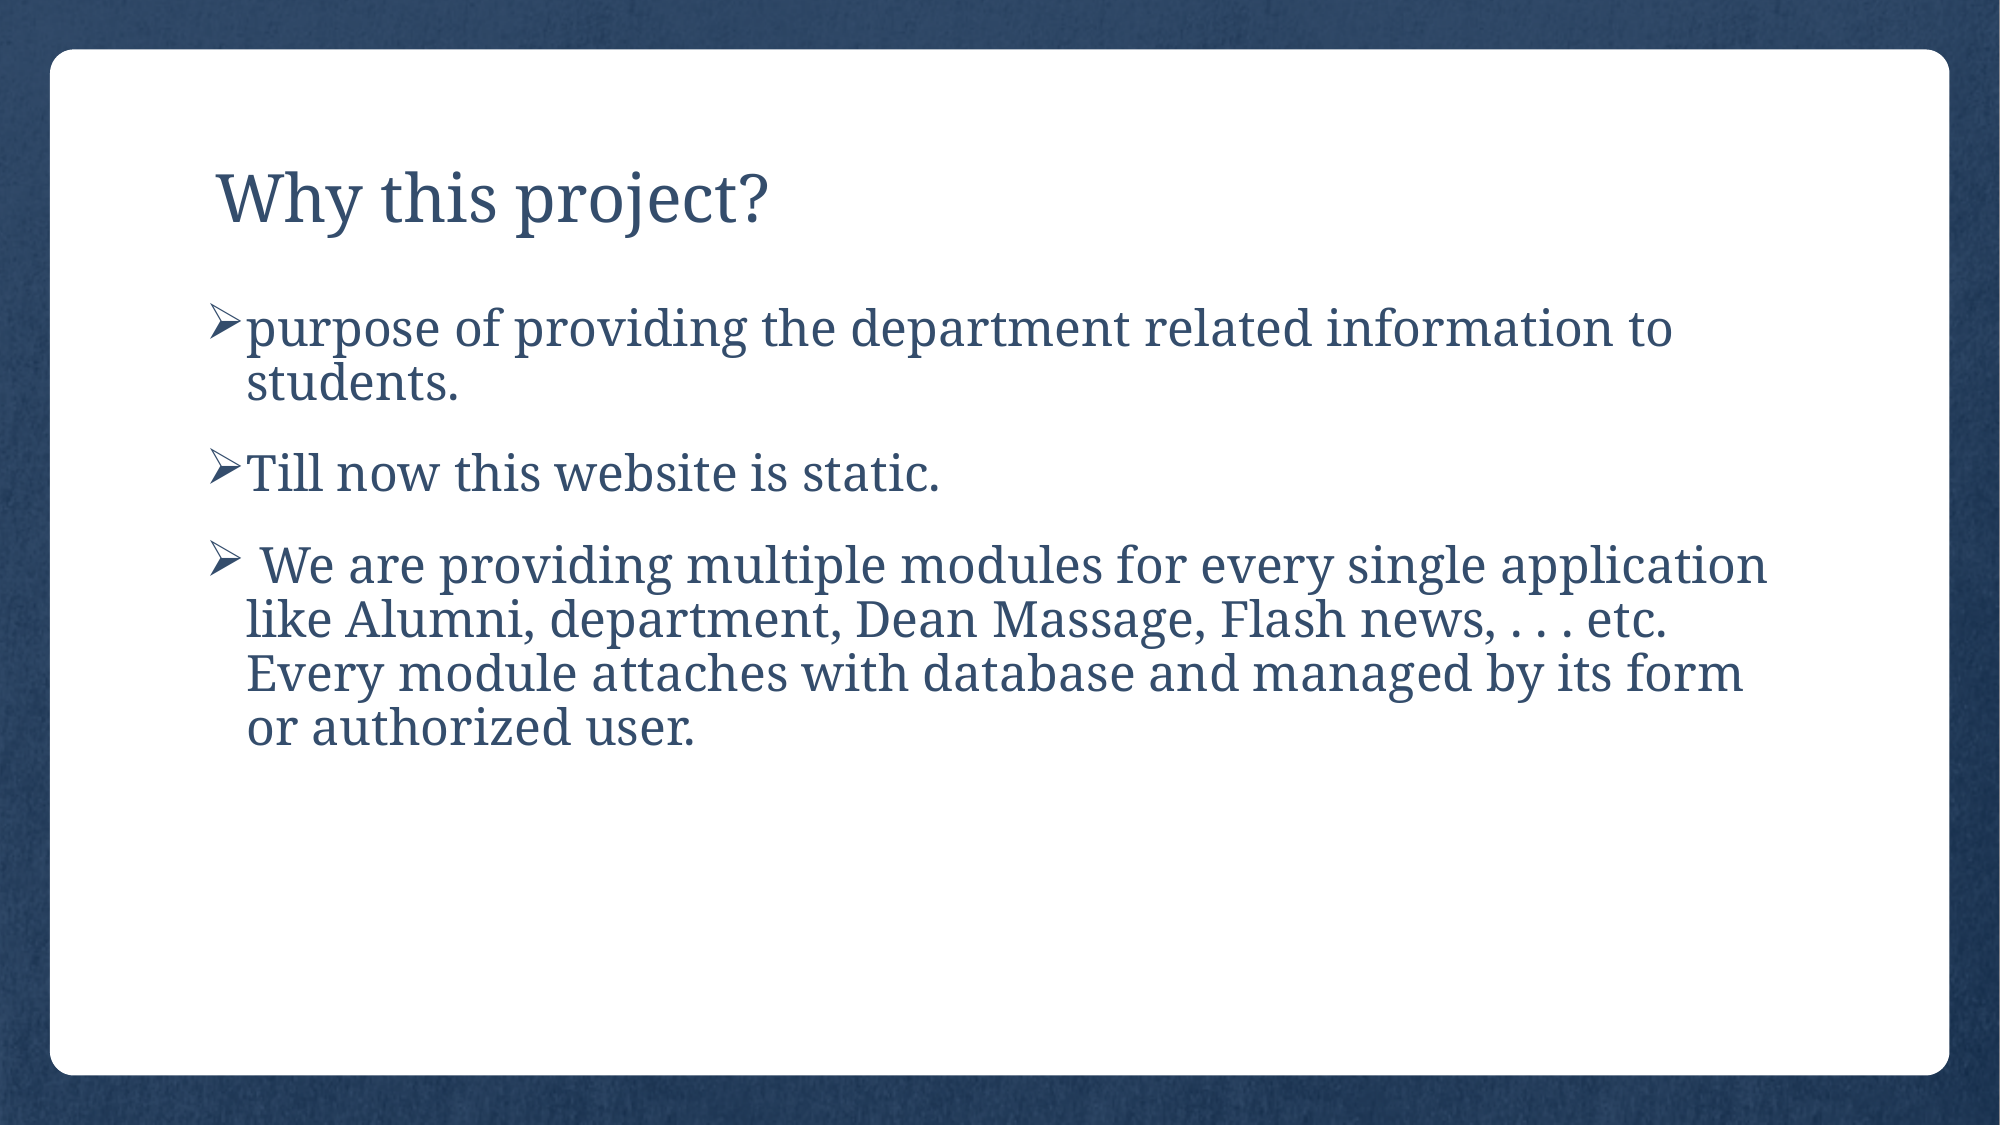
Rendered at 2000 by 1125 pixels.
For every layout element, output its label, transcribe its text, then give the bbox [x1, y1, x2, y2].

list purpose of providing the department related information to students. Till now this website is static. We are providing multiple modules for every single application like Alumni, department, Dean Massage, Flash news, . . . etc. Every module attaches with database and managed by its form or authorized user. [190, 295, 1800, 994]
title Why this project? [199, 66, 1800, 244]
